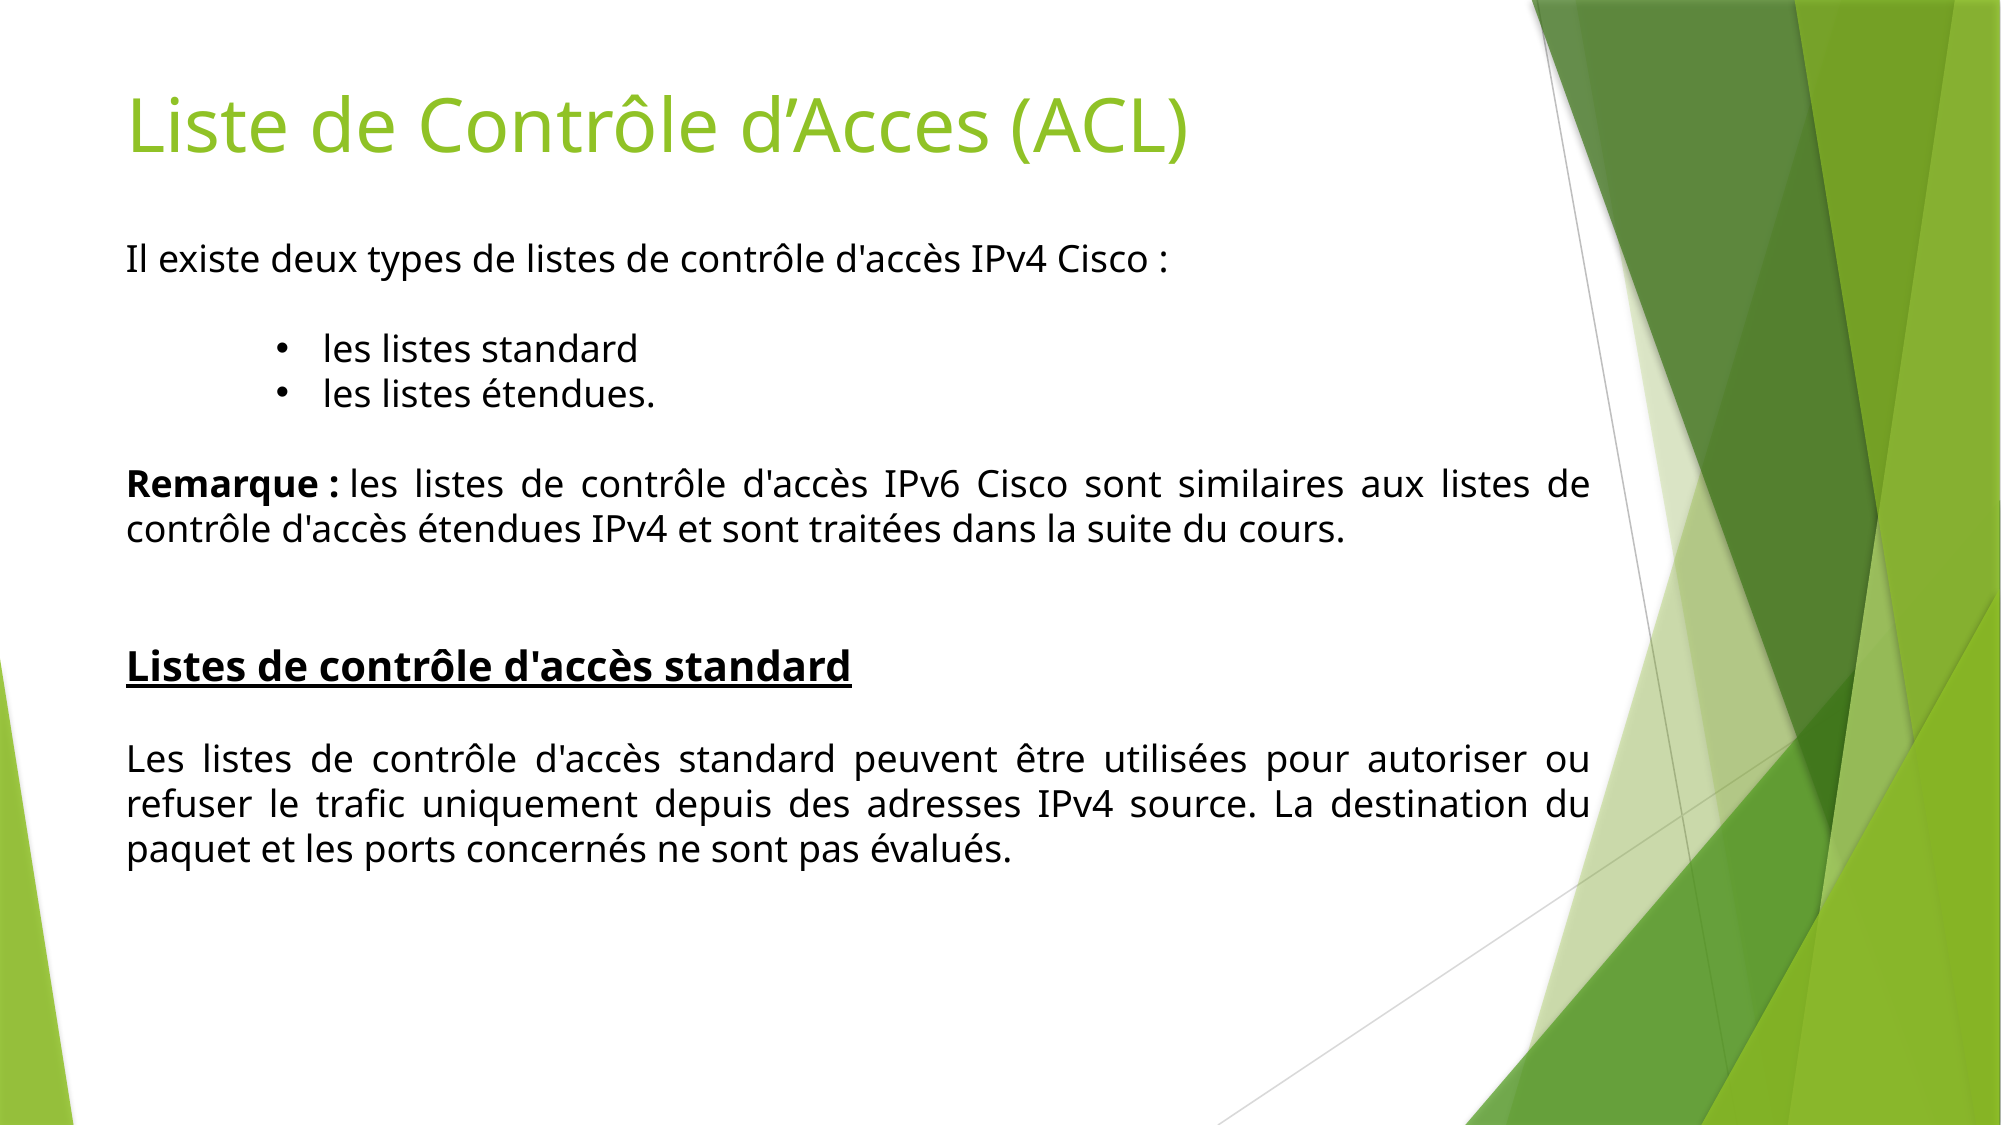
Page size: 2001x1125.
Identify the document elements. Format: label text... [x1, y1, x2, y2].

text_box Il existe deux types de listes de contrôle d'accès IPv4 Cisco : les listes standard les listes étendues. Remarque : les listes de contrôle d'accès IPv6 Cisco sont similaires aux listes de contrôle d'accès étendues IPv4 et sont traitées dans la suite du cours. Listes de contrôle d'accès standard Les listes de contrôle d'accès standard peuvent être utilisées pour autoriser ou refuser le trafic uniquement depuis des adresses IPv4 source. La destination du paquet et les ports concernés ne sont pas évalués. [111, 227, 1608, 967]
title Liste de Contrôle d’Acces (ACL) [111, 69, 1522, 227]
